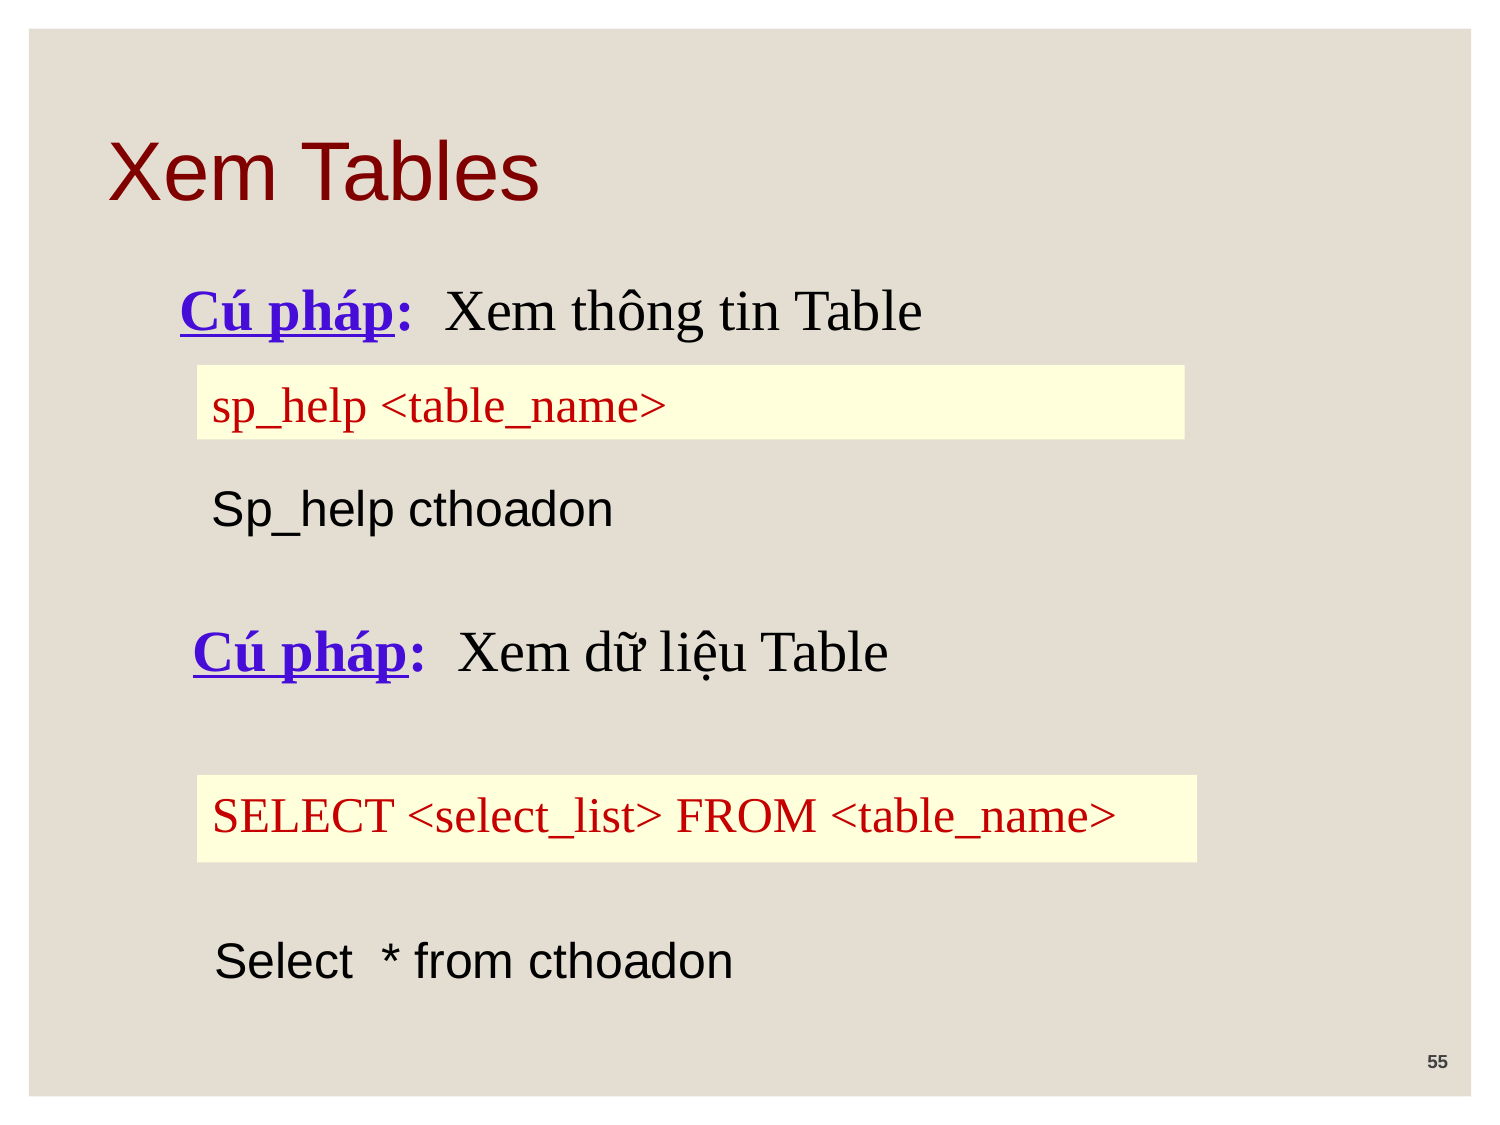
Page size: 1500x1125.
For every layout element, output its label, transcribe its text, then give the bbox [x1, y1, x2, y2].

text_box SELECT <select_list> FROM <table_name> [197, 774, 1198, 863]
text_box Sp_help cthoadon [197, 469, 1198, 544]
text_box Select * from cthoadon [199, 921, 750, 996]
text_box sp_help <table_name> [197, 364, 1185, 440]
text_box Cú pháp: Xem thông tin Table [165, 264, 1500, 350]
text_box Cú pháp: Xem dữ liệu Table [178, 605, 905, 691]
title Xem Tables [92, 79, 1372, 268]
slide_number 55 [1283, 1035, 1464, 1080]
